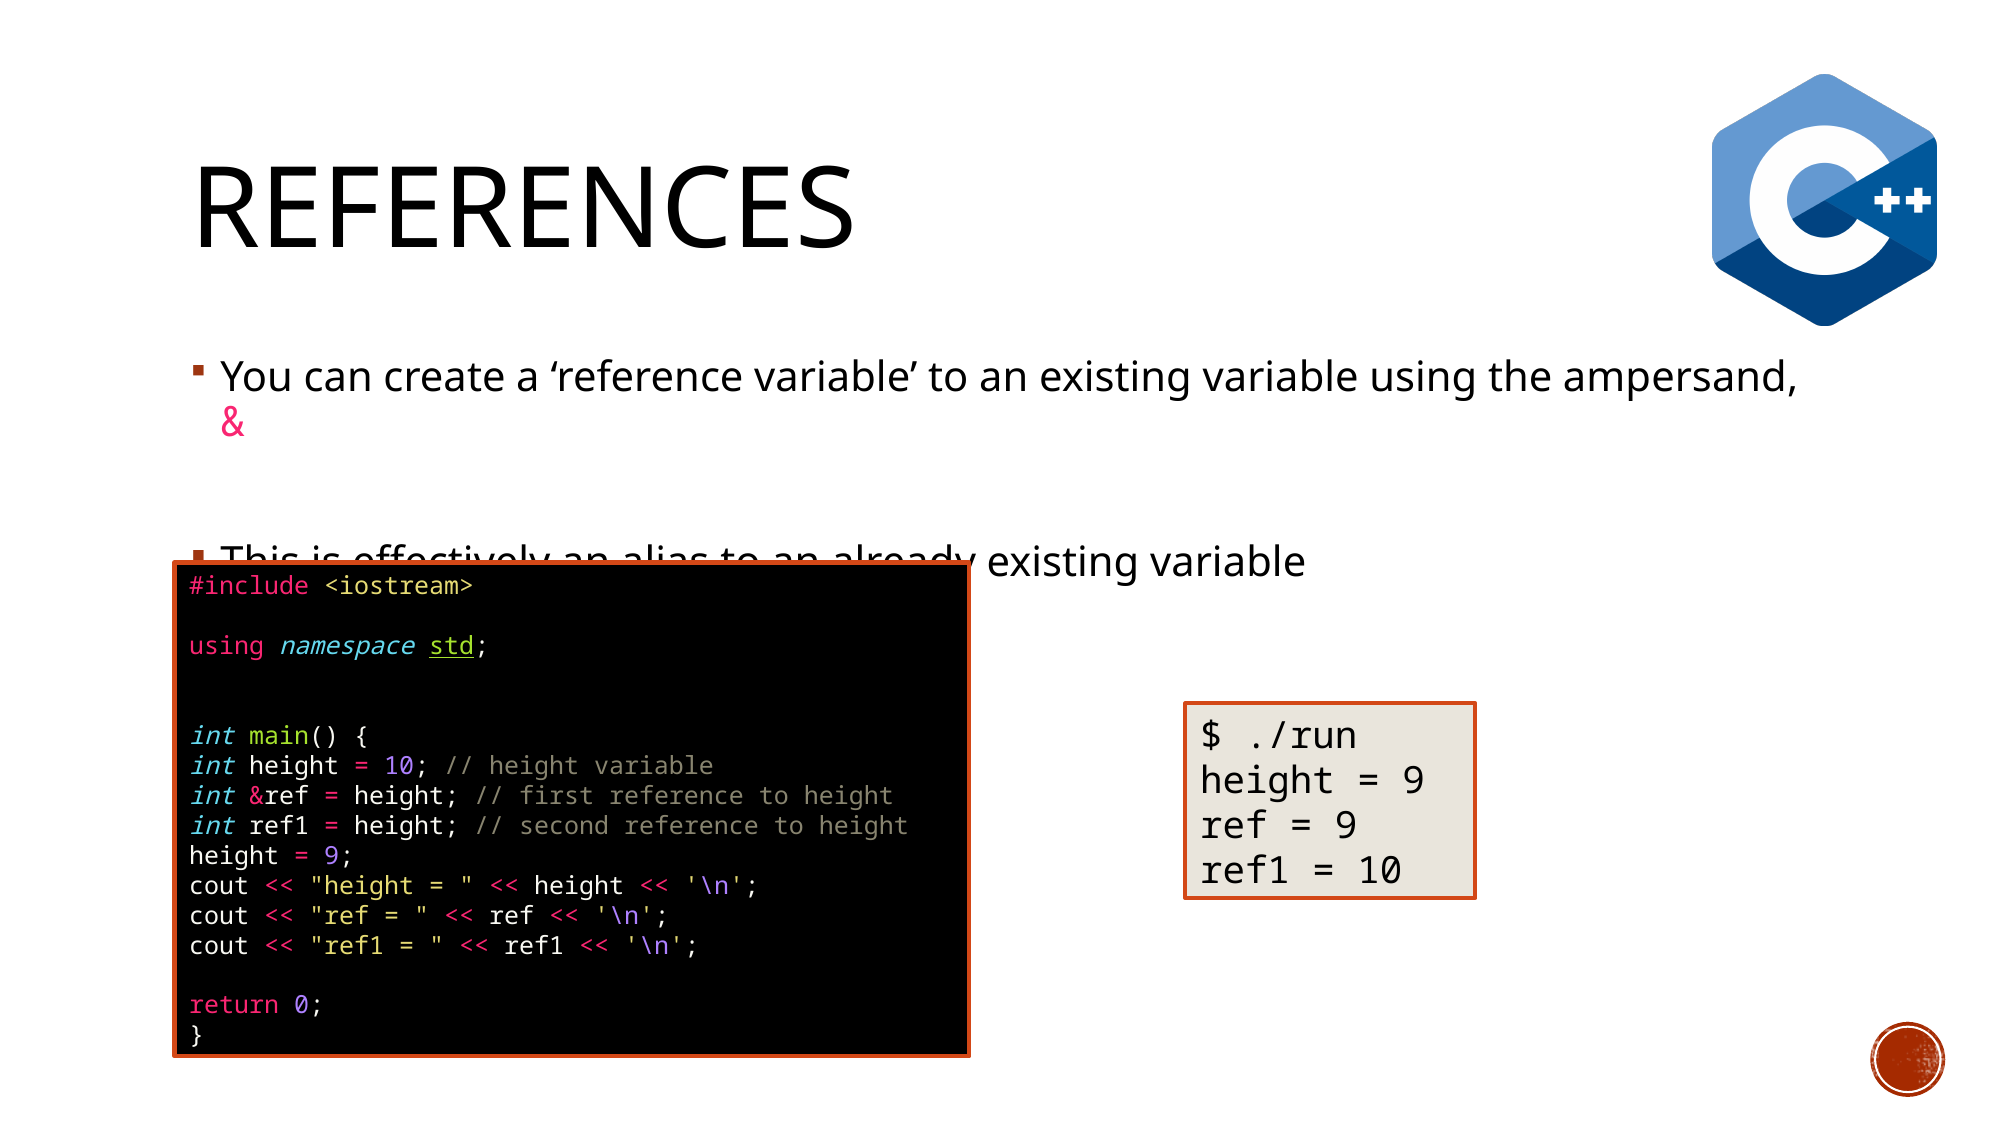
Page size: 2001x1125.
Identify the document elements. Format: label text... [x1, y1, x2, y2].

picture [1712, 74, 1937, 326]
title references [175, 79, 1826, 344]
text_box $ ./run height = 9 ref = 9 ref1 = 10 [1185, 703, 1476, 899]
text_box #include <iostream> using namespace std; int main() { int height = 10; // height variable int &ref = height; // first reference to height int ref1 = height; // second reference to height height = 9; cout << "height = " << height << '\n'; cout << "ref = " << ref << '\n'; cout << "ref1 = " << ref1 << '\n'; return 0; } [174, 562, 970, 1057]
list You can create a ‘reference variable’ to an existing variable using the ampersand, & This is effectively an alias to an already existing variable [175, 348, 1826, 1013]
